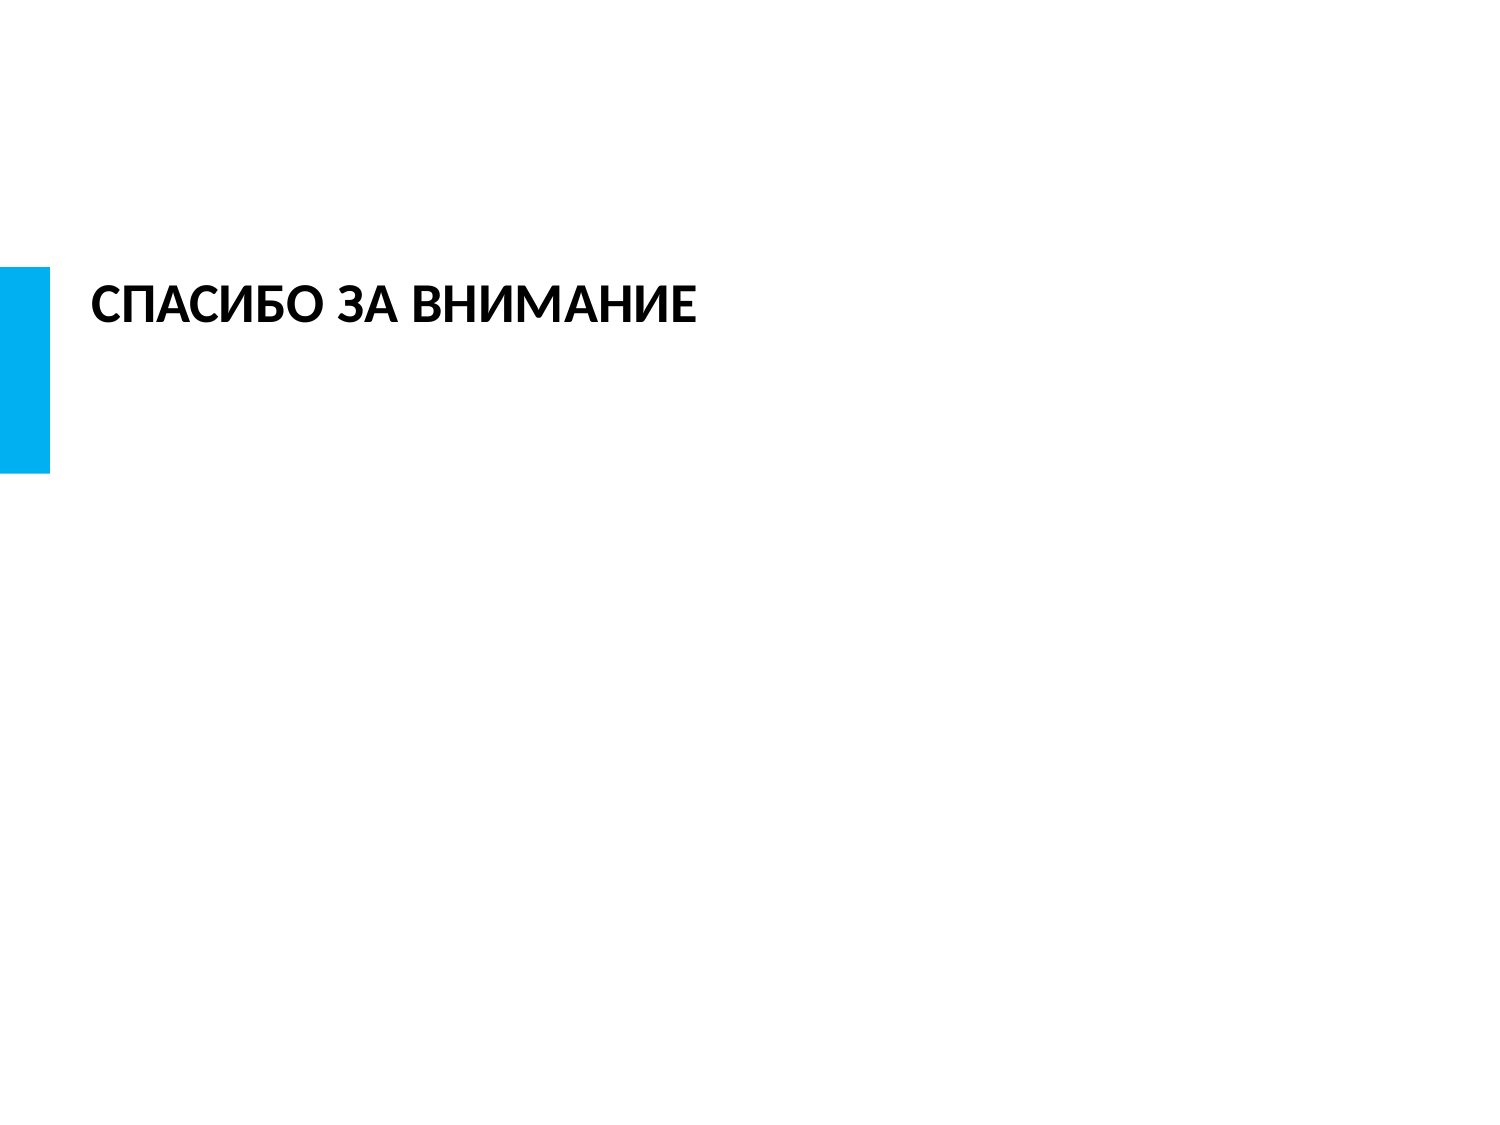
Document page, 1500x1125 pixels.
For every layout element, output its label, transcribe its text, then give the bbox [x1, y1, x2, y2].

text_box СПАСИБО ЗА ВНИМАНИЕ [76, 89, 1424, 1047]
text_box [0, 265, 52, 476]
